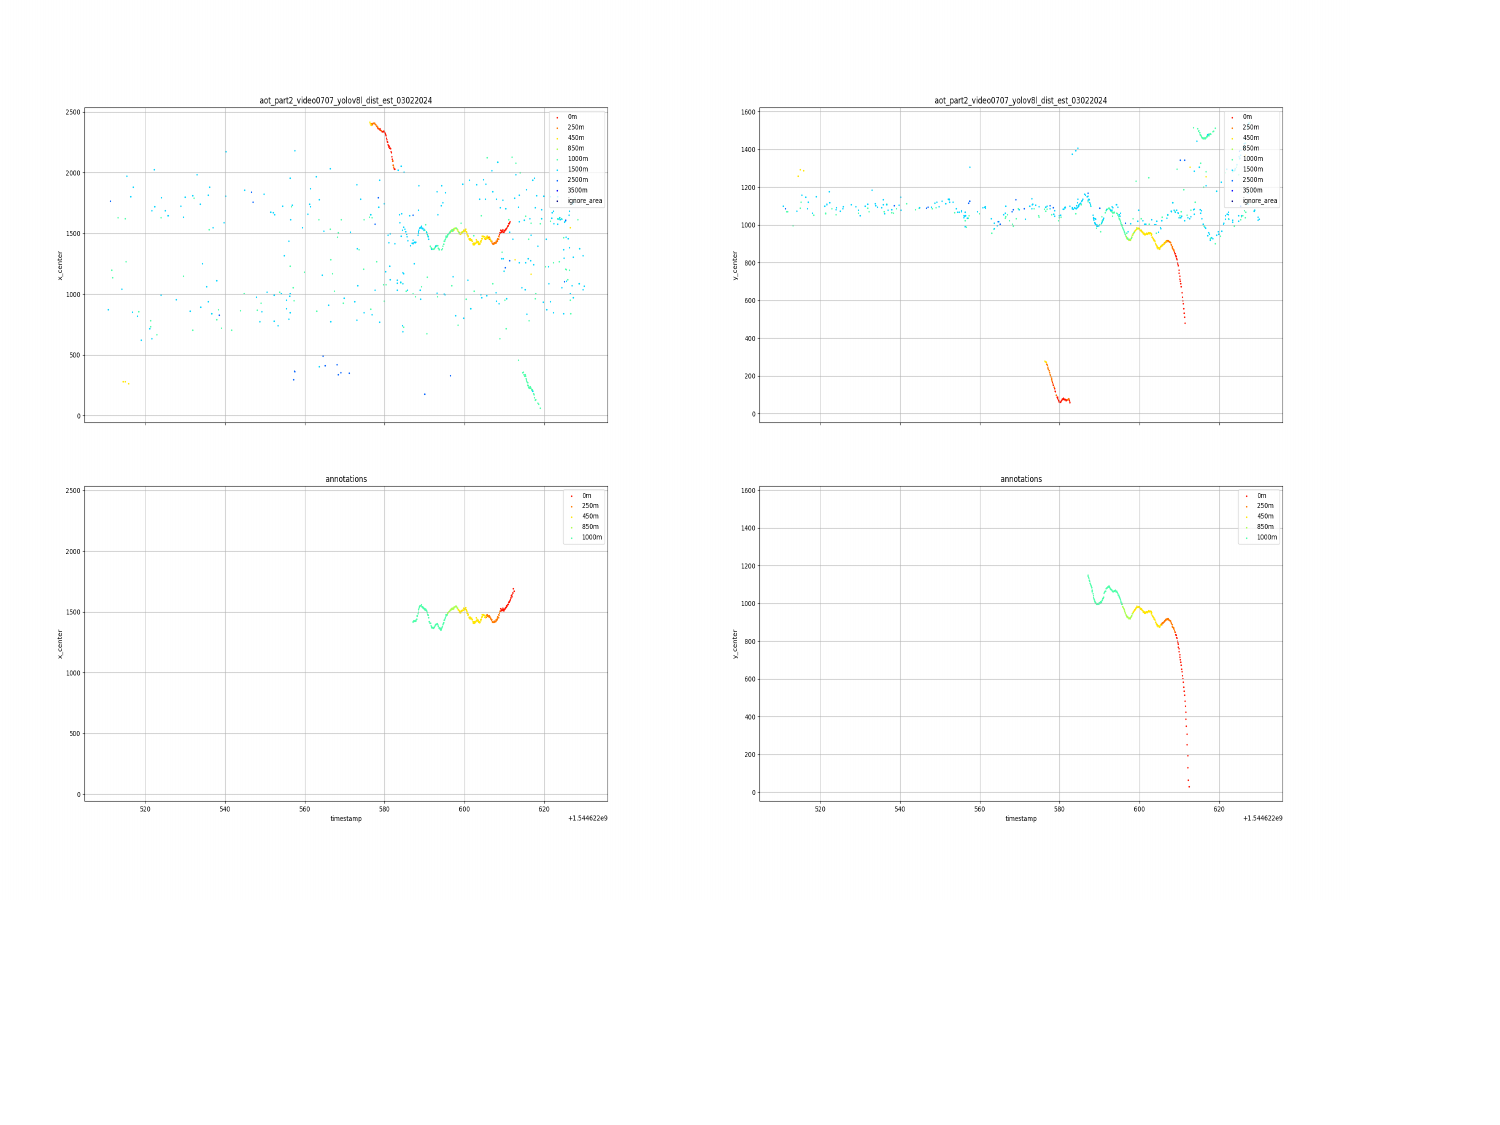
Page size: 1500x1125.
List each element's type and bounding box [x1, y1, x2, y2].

picture [0, 0, 1351, 901]
